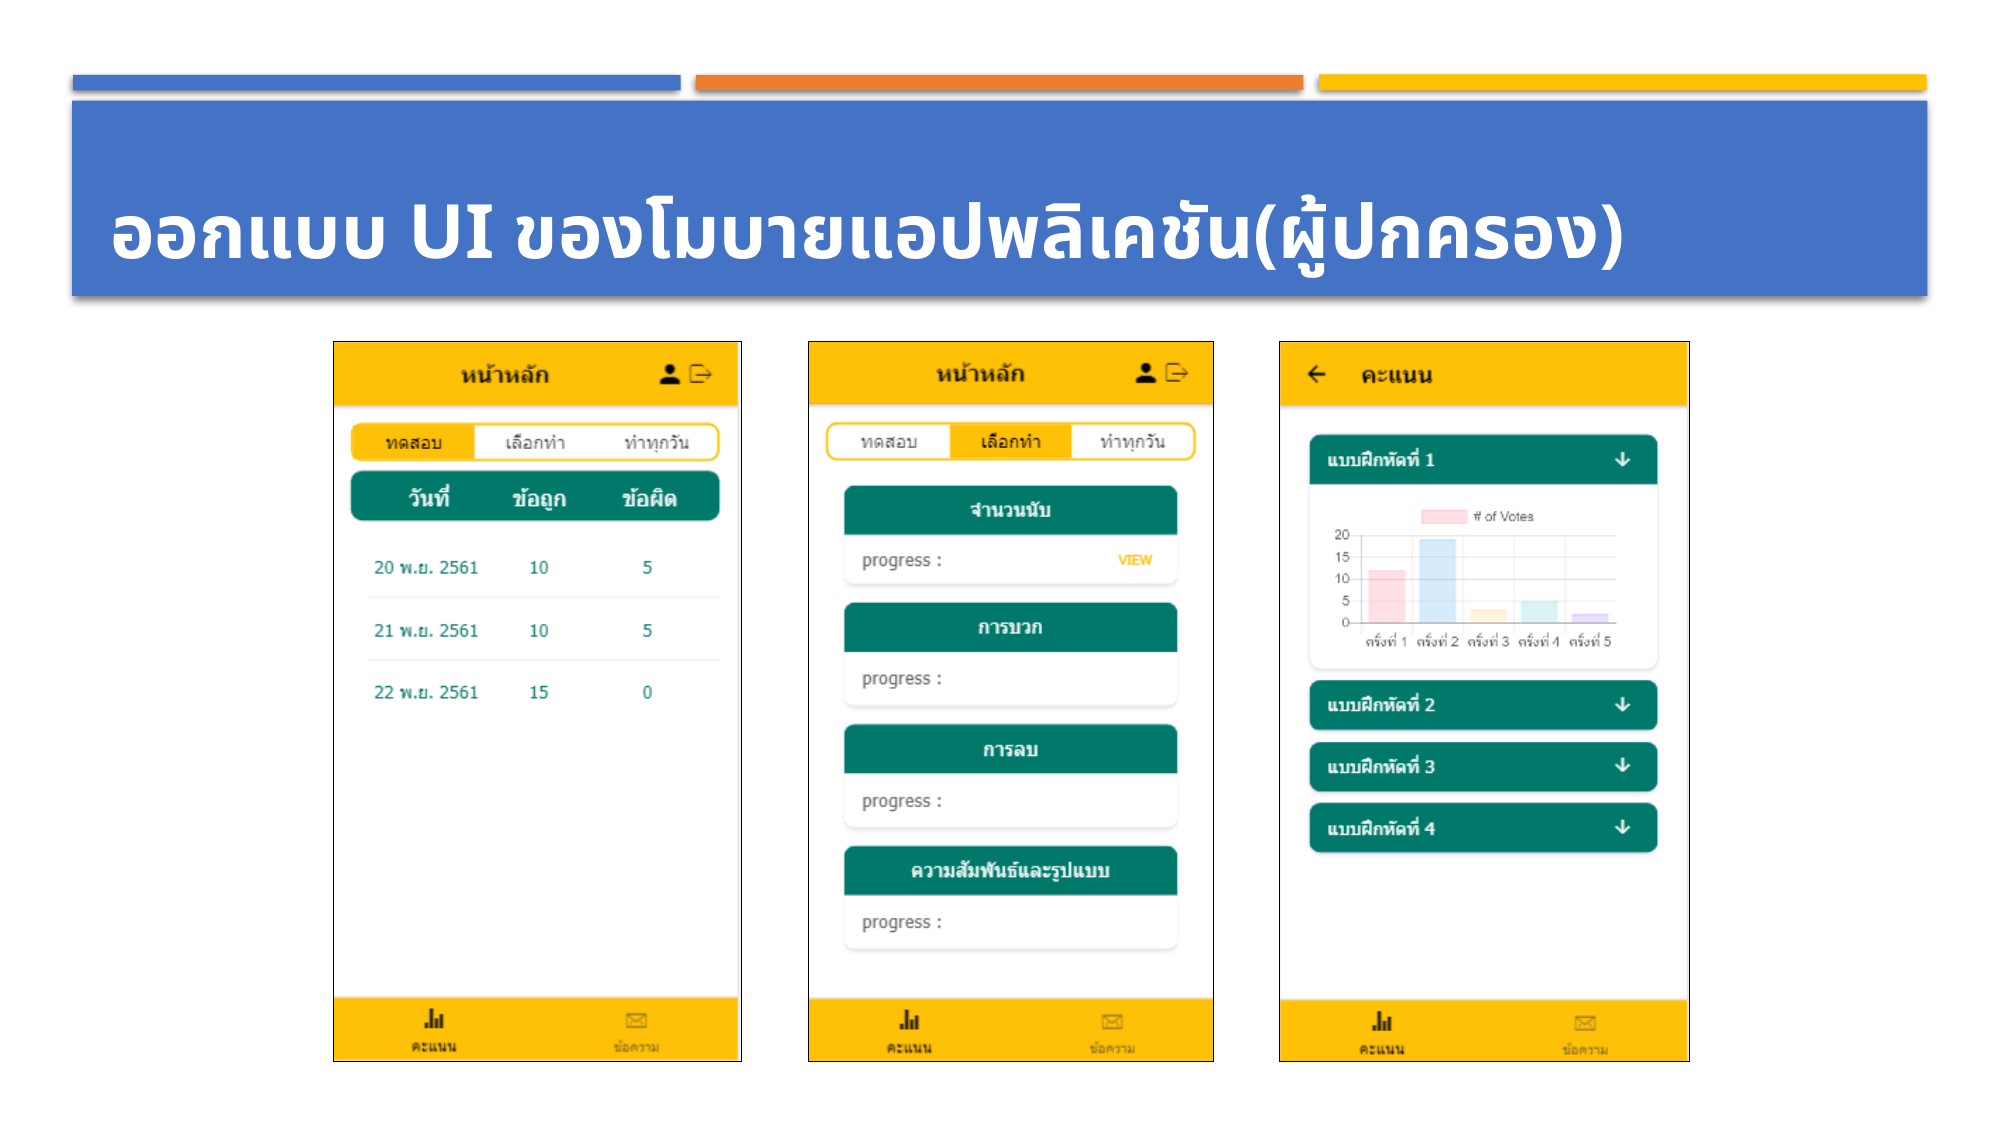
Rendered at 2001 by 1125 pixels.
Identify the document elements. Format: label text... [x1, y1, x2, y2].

picture [333, 340, 743, 1063]
title ออกแบบ UI ของโมบายแอปพลิเคชัน(ผู้ปกครอง) [95, 115, 1905, 282]
picture [1279, 340, 1690, 1063]
picture [807, 340, 1214, 1063]
